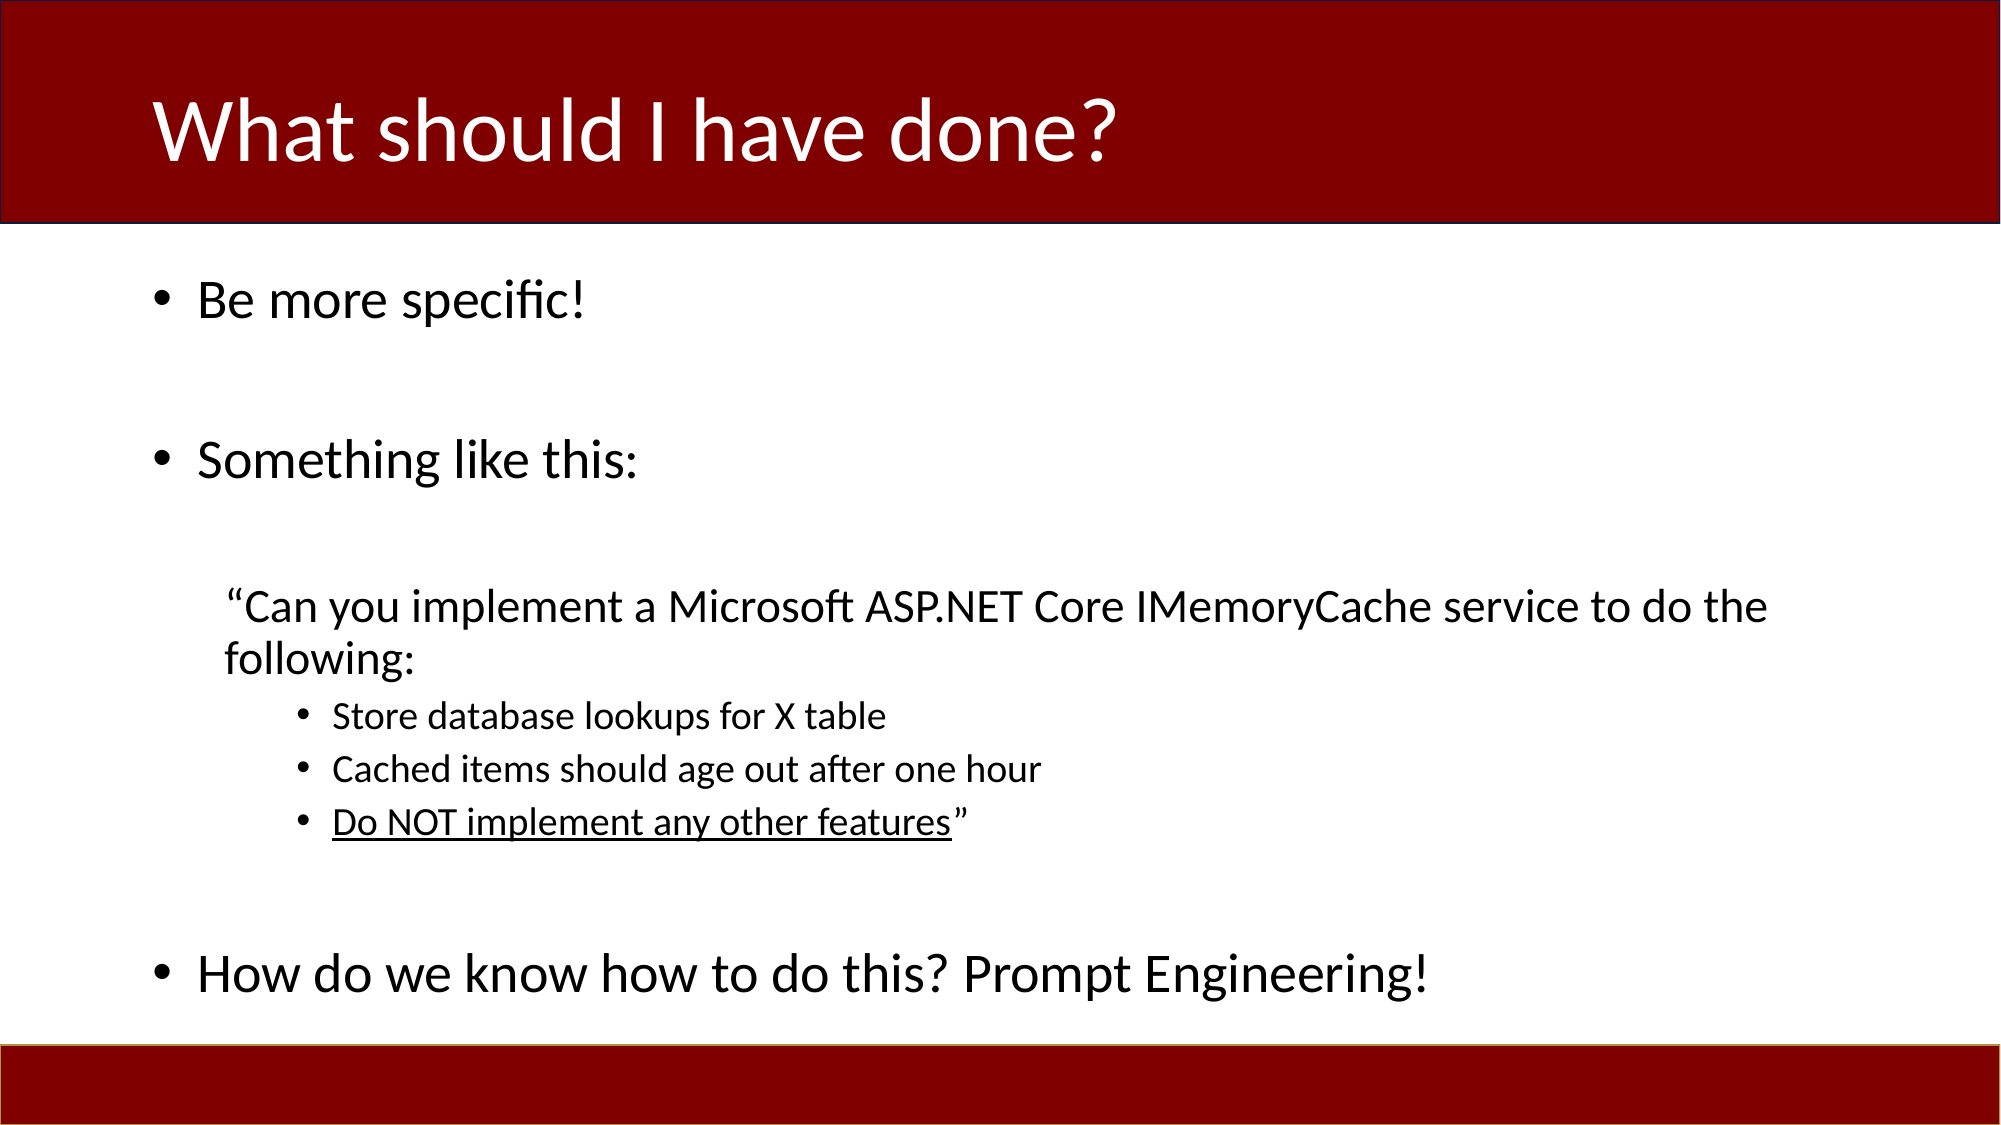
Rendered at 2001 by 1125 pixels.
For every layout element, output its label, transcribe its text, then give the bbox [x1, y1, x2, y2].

list Be more specific! Something like this: “Can you implement a Microsoft ASP.NET Core IMemoryCache service to do the following: Store database lookups for X table Cached items should age out after one hour Do NOT implement any other features” How do we know how to do this? Prompt Engineering! [137, 262, 1961, 1014]
title What should I have done? [137, 66, 1961, 197]
